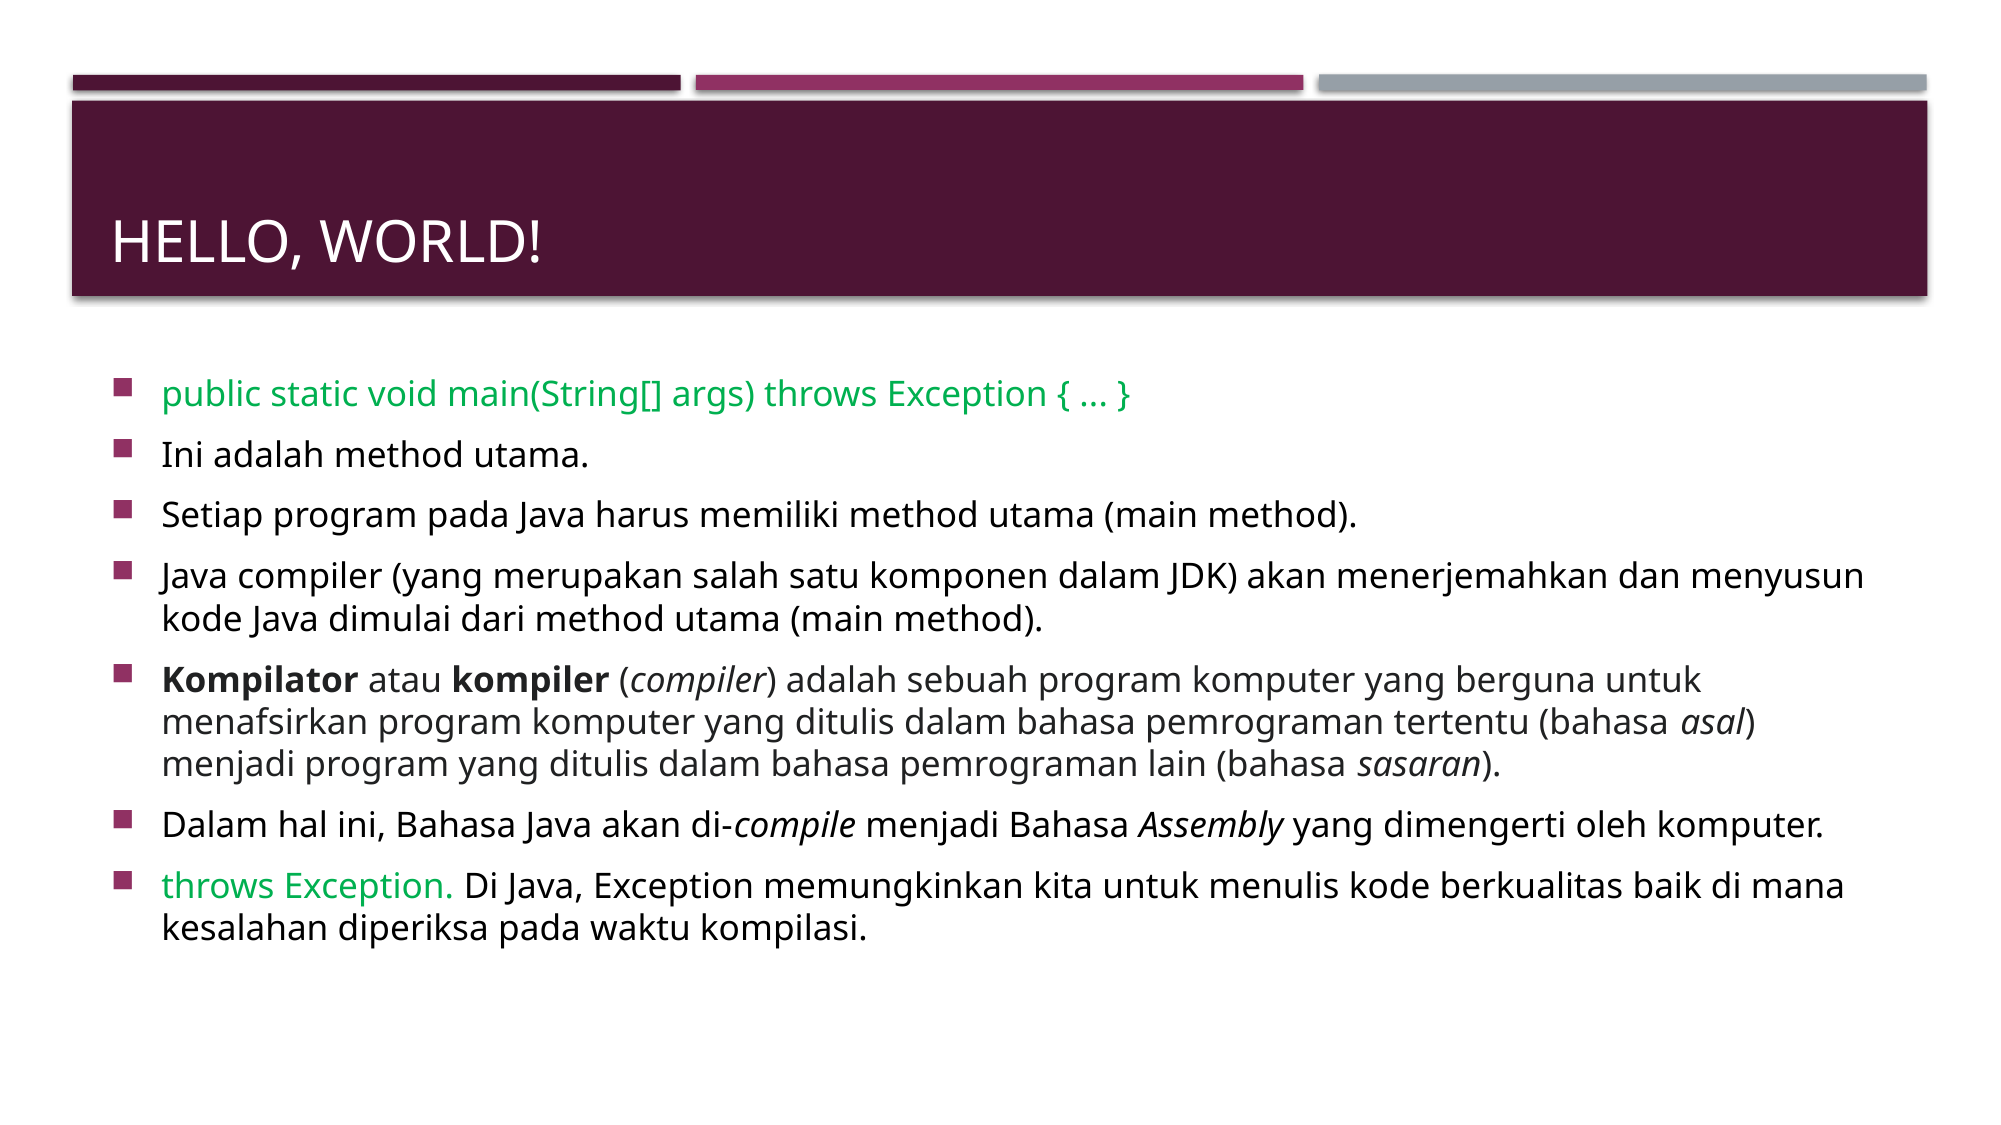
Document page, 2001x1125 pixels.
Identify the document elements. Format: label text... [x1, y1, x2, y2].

list public static void main(String[] args) throws Exception { ... } Ini adalah method utama. Setiap program pada Java harus memiliki method utama (main method). Java compiler (yang merupakan salah satu komponen dalam JDK) akan menerjemahkan dan menyusun kode Java dimulai dari method utama (main method). Kompilator atau kompiler (compiler) adalah sebuah program komputer yang berguna untuk menafsirkan program komputer yang ditulis dalam bahasa pemrograman tertentu (bahasa asal) menjadi program yang ditulis dalam bahasa pemrograman lain (bahasa sasaran). Dalam hal ini, Bahasa Java akan di-compile menjadi Bahasa Assembly yang dimengerti oleh komputer. throws Exception. Di Java, Exception memungkinkan kita untuk menulis kode berkualitas baik di mana kesalahan diperiksa pada waktu kompilasi. [95, 357, 1905, 962]
title Hello, WORLD! [95, 115, 1905, 282]
